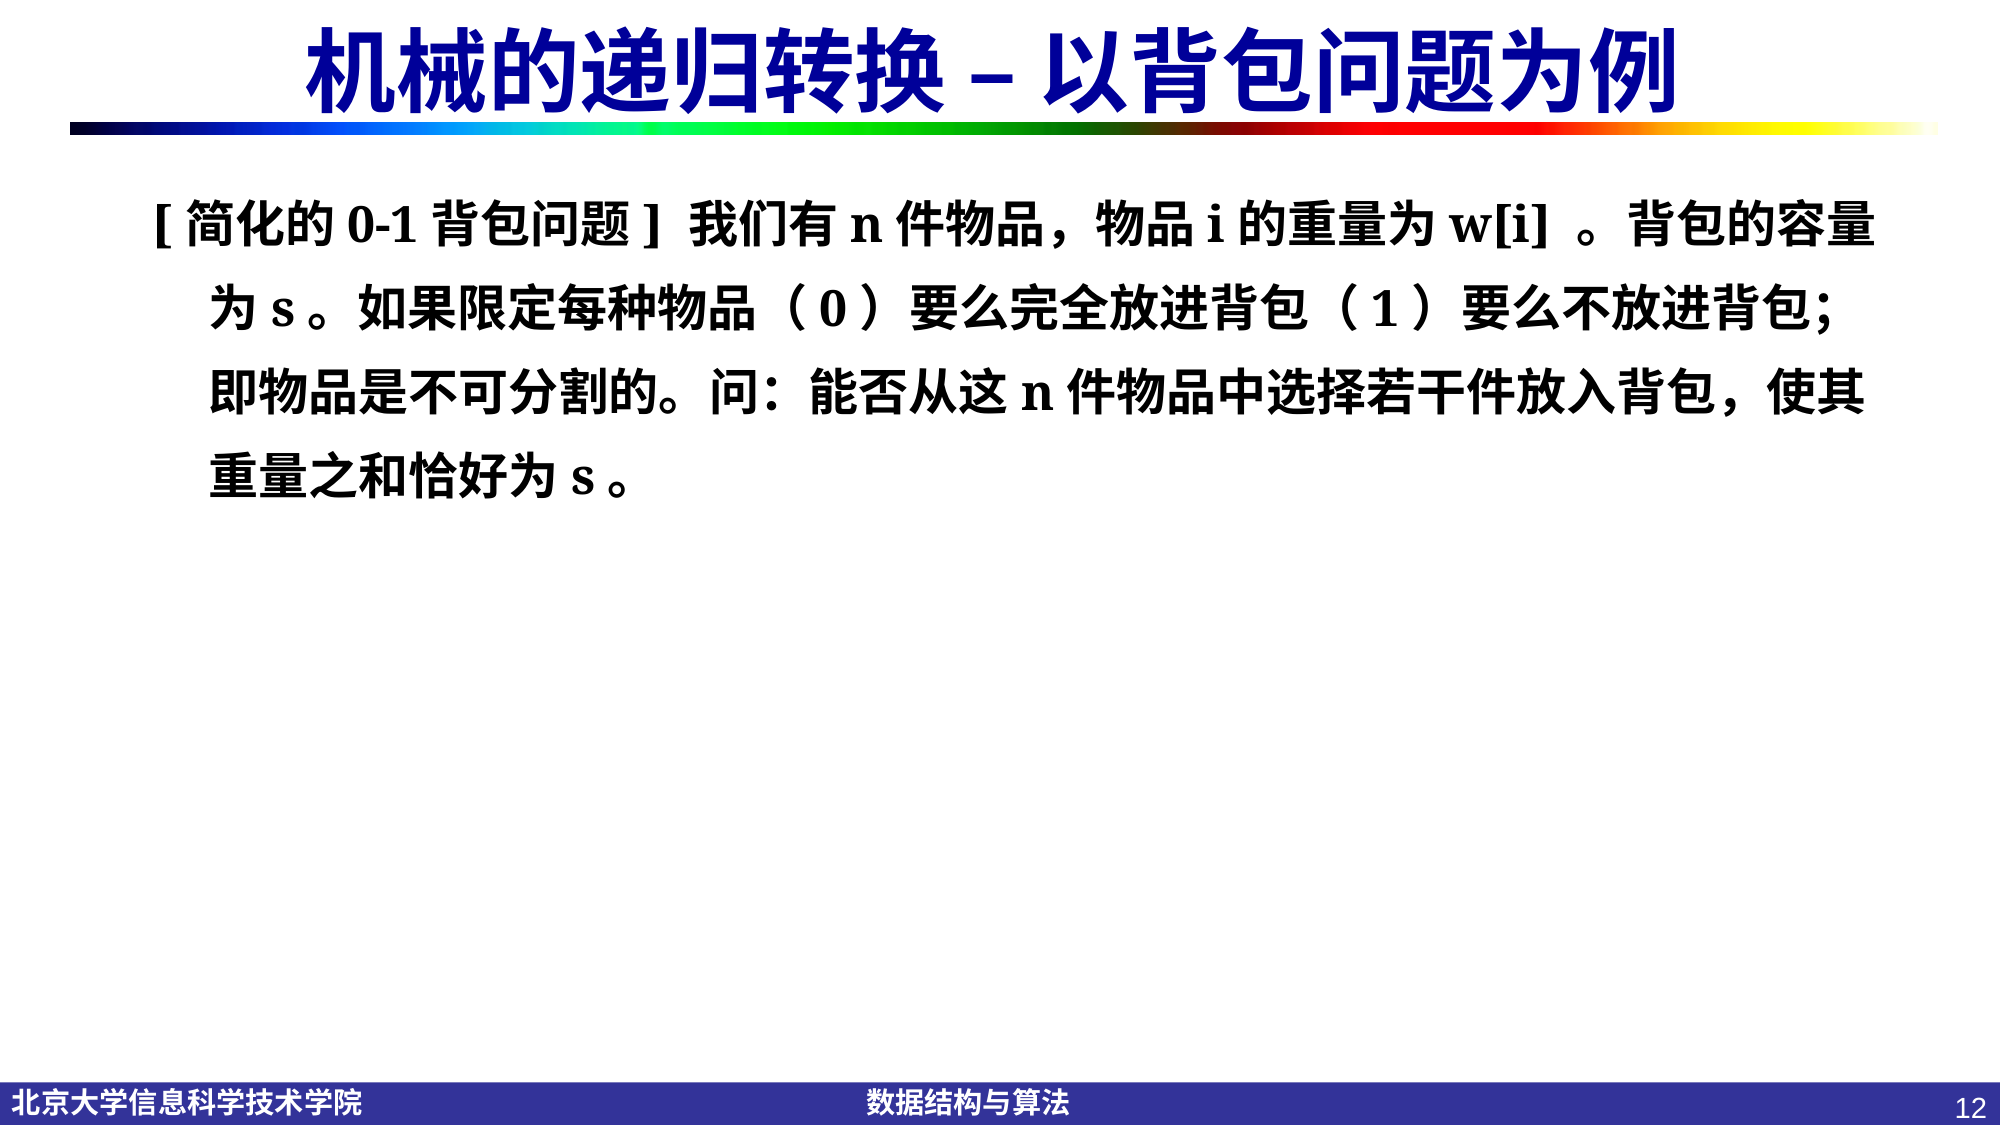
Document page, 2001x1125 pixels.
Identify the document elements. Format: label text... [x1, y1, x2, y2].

text_box [简化的0-1背包问题] 我们有n件物品，物品i的重量为w[i] 。背包的容量为s。如果限定每种物品（0）要么完全放进背包（1）要么不放进背包；即物品是不可分割的。问：能否从这n件物品中选择若干件放入背包，使其重量之和恰好为s。 [137, 160, 1897, 550]
slide_number 12 [1535, 1081, 2000, 1125]
title 机械的递归转换 – 以背包问题为例 [0, 0, 2000, 138]
